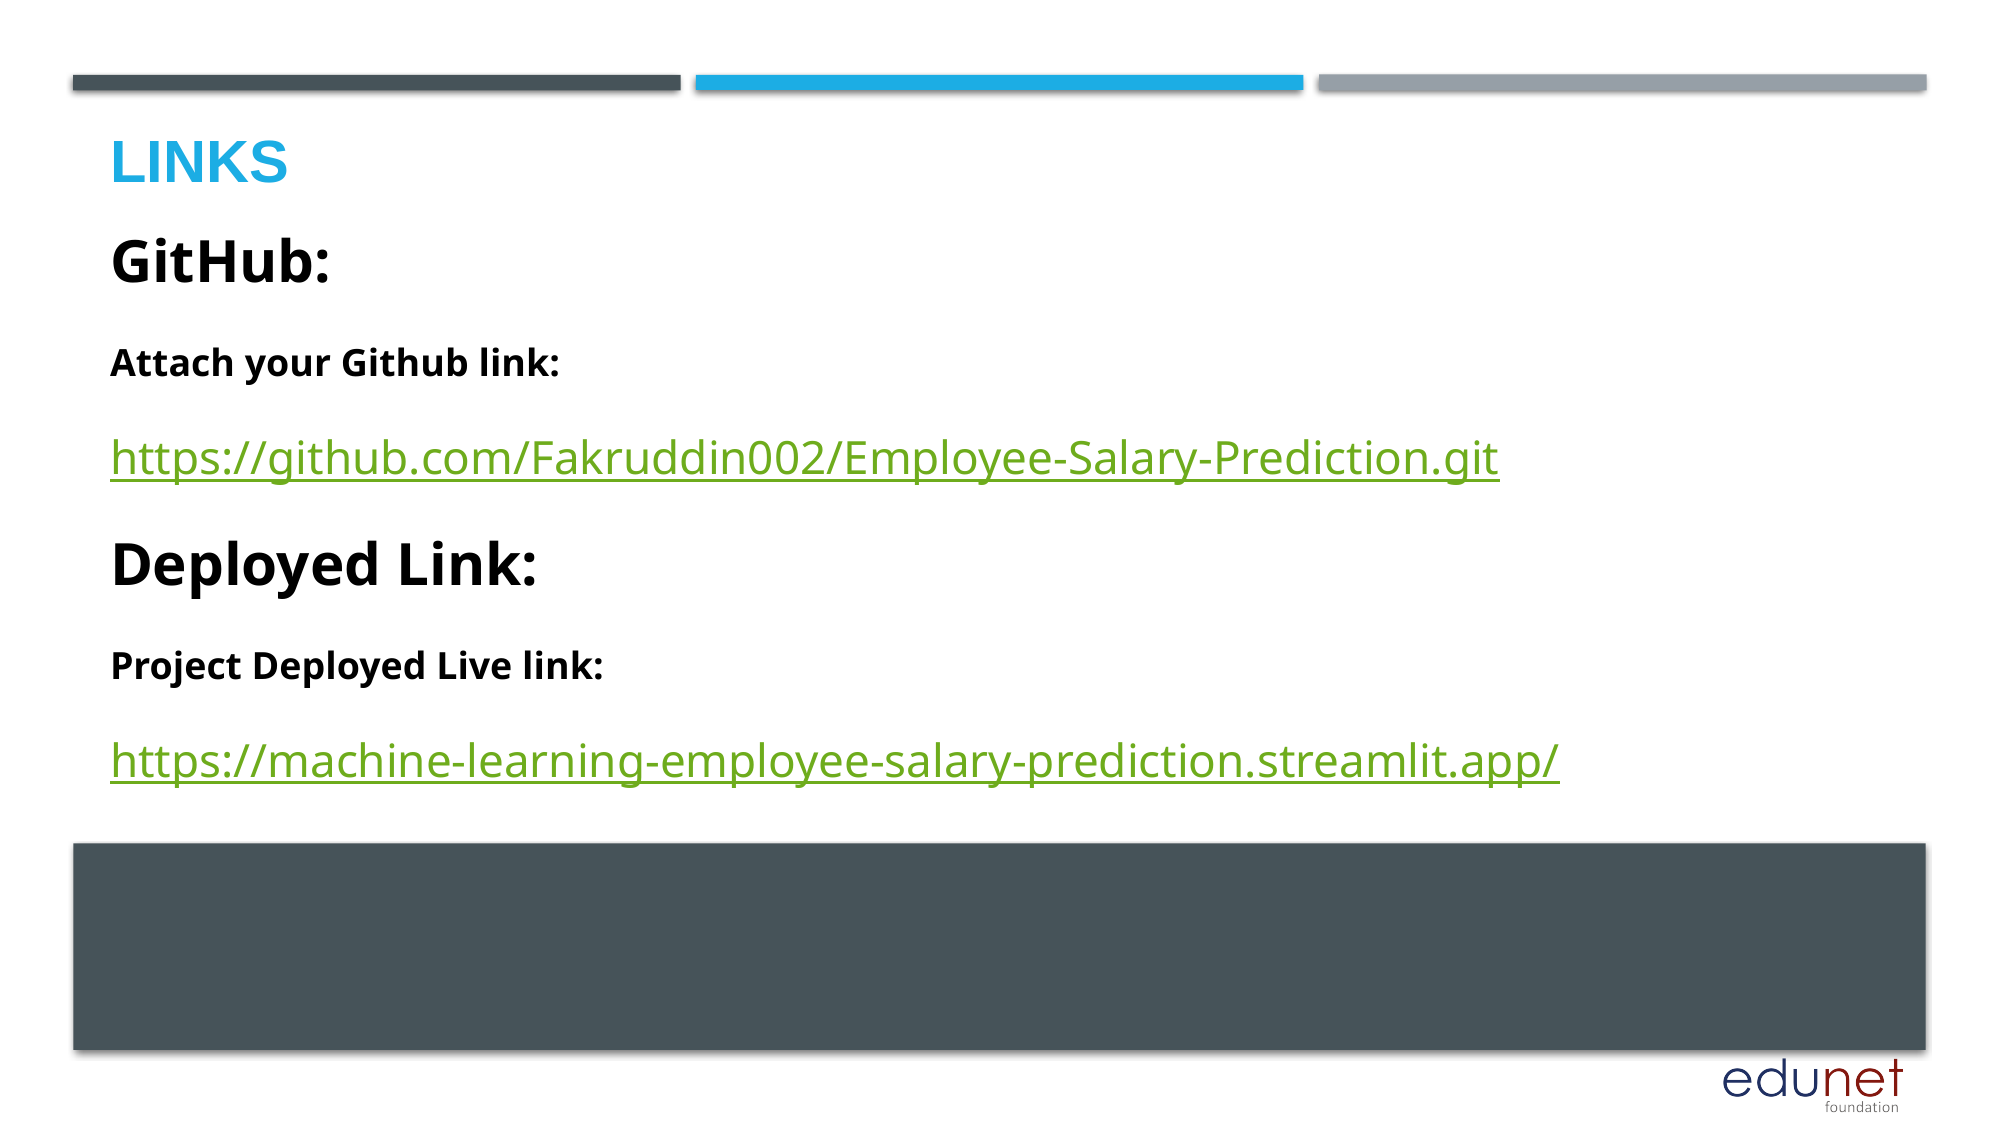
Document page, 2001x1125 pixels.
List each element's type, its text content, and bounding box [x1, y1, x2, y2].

text_box GitHub: Attach your Github link: https://github.com/Fakruddin002/Employee-Salary-Prediction.git [95, 216, 1882, 500]
text_box Deployed Link: Project Deployed Live link: https://machine-learning-employee-salary-prediction.streamlit.app/ [95, 519, 1882, 802]
picture [1719, 1056, 1905, 1116]
text_box LINKS [95, 115, 1905, 203]
